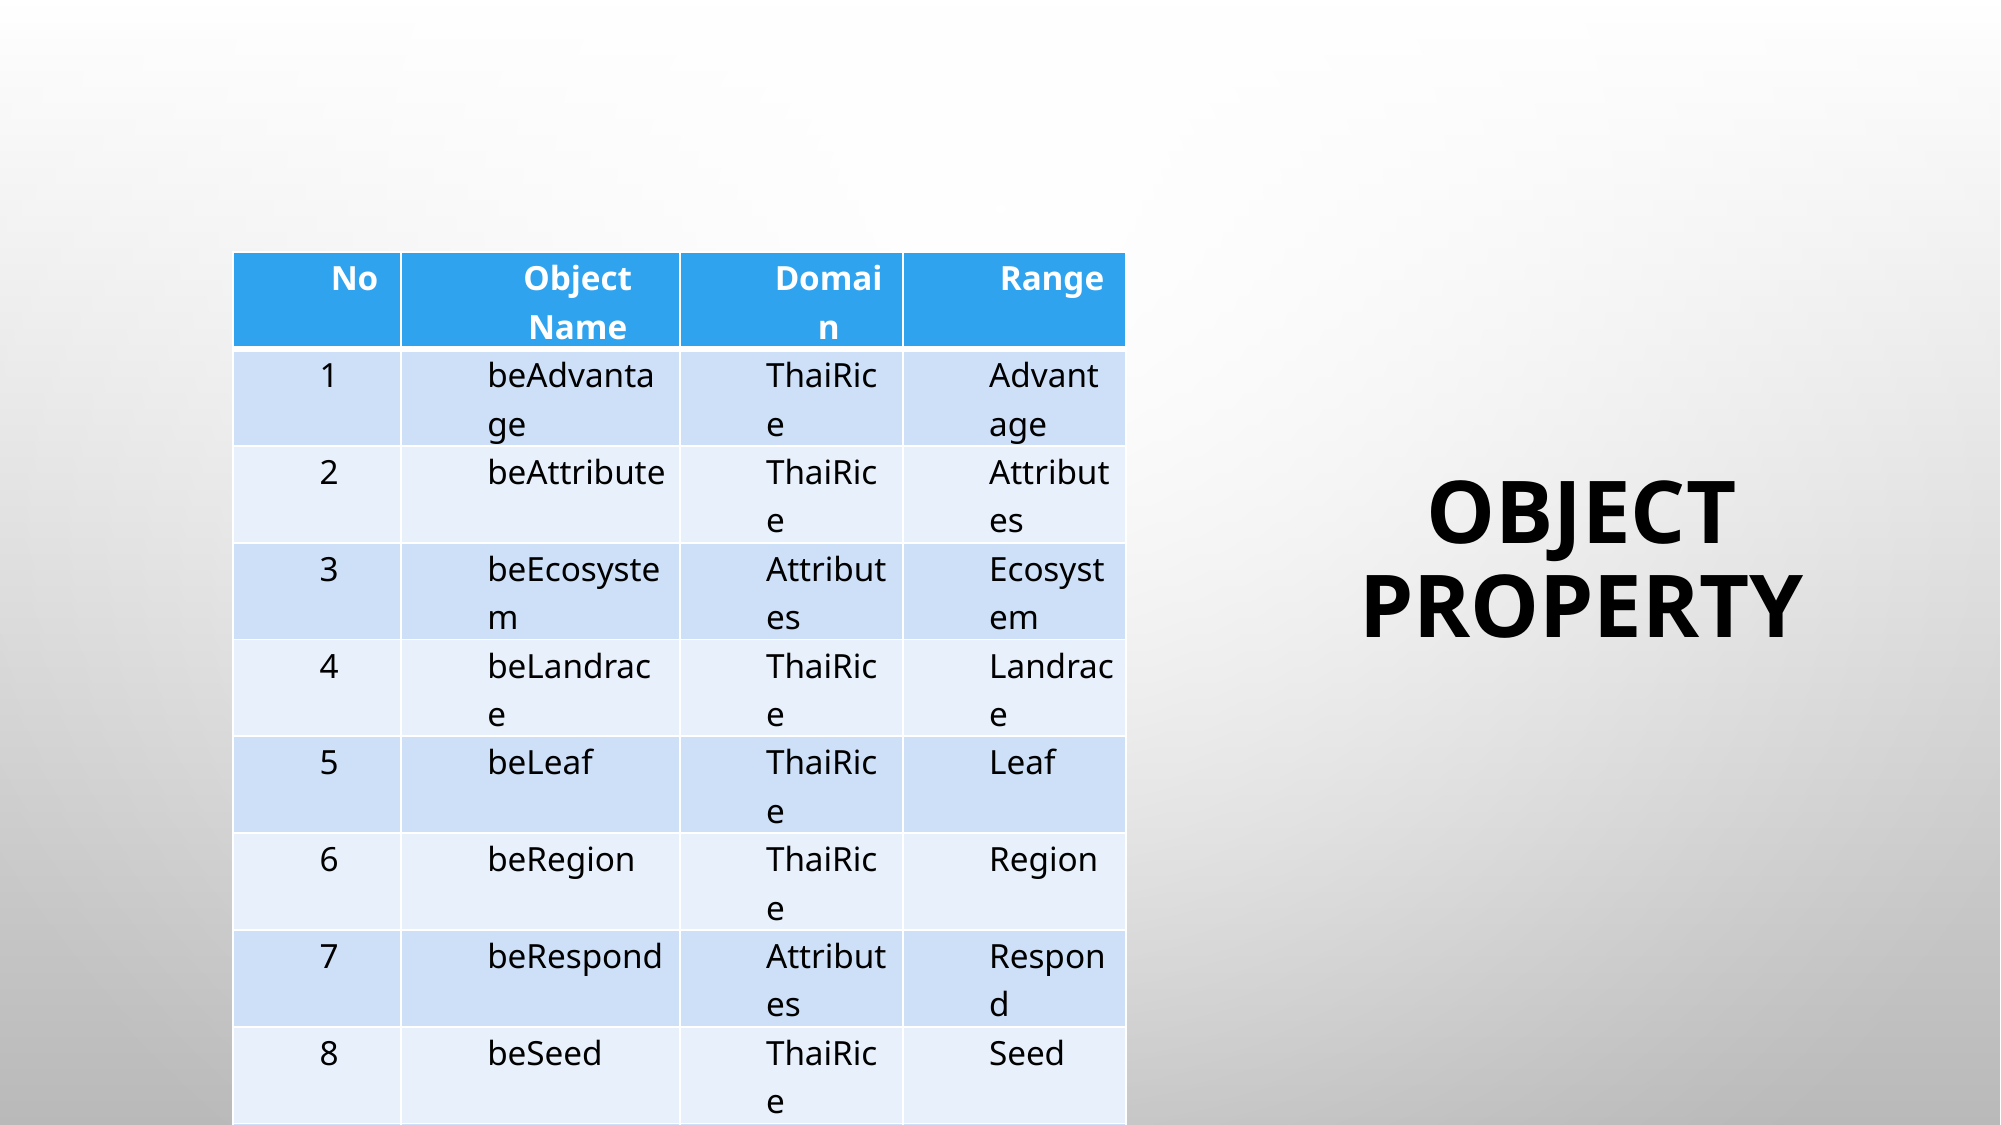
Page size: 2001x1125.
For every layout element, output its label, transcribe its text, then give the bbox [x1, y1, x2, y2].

table_cell Leaf [904, 737, 1125, 832]
table_cell 6 [234, 834, 400, 929]
table_cell beLandrace [402, 640, 679, 735]
table_cell Attributes [681, 544, 902, 639]
table_cell Advantage [904, 352, 1125, 445]
table_cell beSeed [402, 1028, 679, 1123]
table_cell beRespond [402, 931, 679, 1026]
table_cell Landrace [904, 640, 1125, 735]
table_header Range [904, 253, 1125, 346]
table_cell Respond [904, 931, 1125, 1026]
table_cell Attributes [681, 931, 902, 1026]
table_cell beLeaf [402, 737, 679, 832]
table_cell ThaiRice [681, 352, 902, 445]
table_cell beRegion [402, 834, 679, 929]
table_cell Seed [904, 1028, 1125, 1123]
table_cell 5 [234, 737, 400, 832]
table_cell Region [904, 834, 1125, 929]
table_cell 8 [234, 1028, 400, 1123]
table_cell ThaiRice [681, 640, 902, 735]
title Object property [1211, 460, 1952, 665]
table_cell beAdvantage [402, 352, 679, 445]
table_cell 3 [234, 544, 400, 639]
table_cell Attributes [904, 447, 1125, 542]
table_cell 2 [234, 447, 400, 542]
table_cell ThaiRice [681, 1028, 902, 1123]
table_cell beAttribute [402, 447, 679, 542]
table_cell Ecosystem [904, 544, 1125, 639]
table_cell ThaiRice [681, 834, 902, 929]
table_cell 7 [234, 931, 400, 1026]
table_header No [234, 253, 400, 346]
table_cell beEcosystem [402, 544, 679, 639]
picture [0, 0, 2000, 1125]
table_cell ThaiRice [681, 737, 902, 832]
table_header Object Name [402, 253, 679, 346]
table_cell 1 [234, 352, 400, 445]
table_cell 4 [234, 640, 400, 735]
table_cell ThaiRice [681, 447, 902, 542]
table_header Domain [681, 253, 902, 346]
